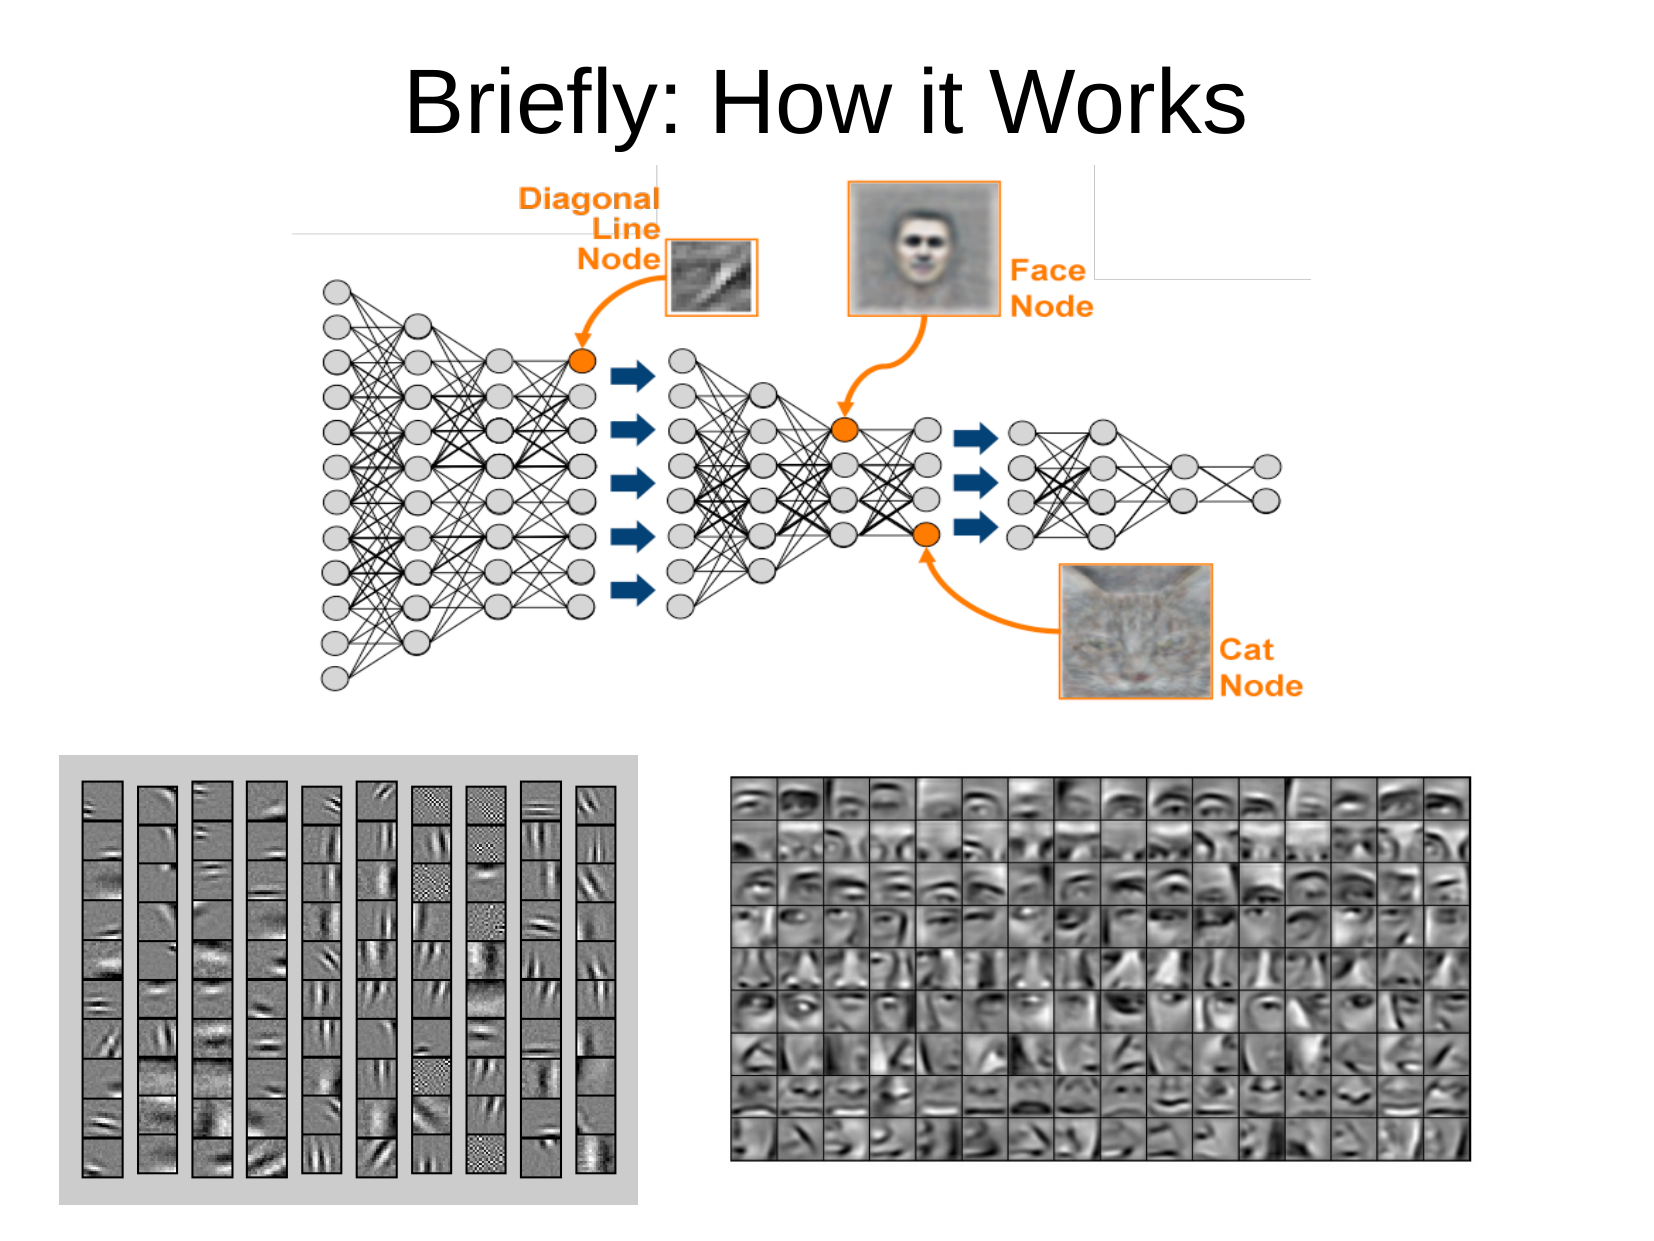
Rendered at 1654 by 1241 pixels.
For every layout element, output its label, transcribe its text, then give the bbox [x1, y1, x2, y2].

text_box Briefly: How it Works [82, 0, 1571, 201]
picture [292, 165, 1312, 709]
picture [727, 769, 1477, 1170]
picture [58, 755, 638, 1205]
